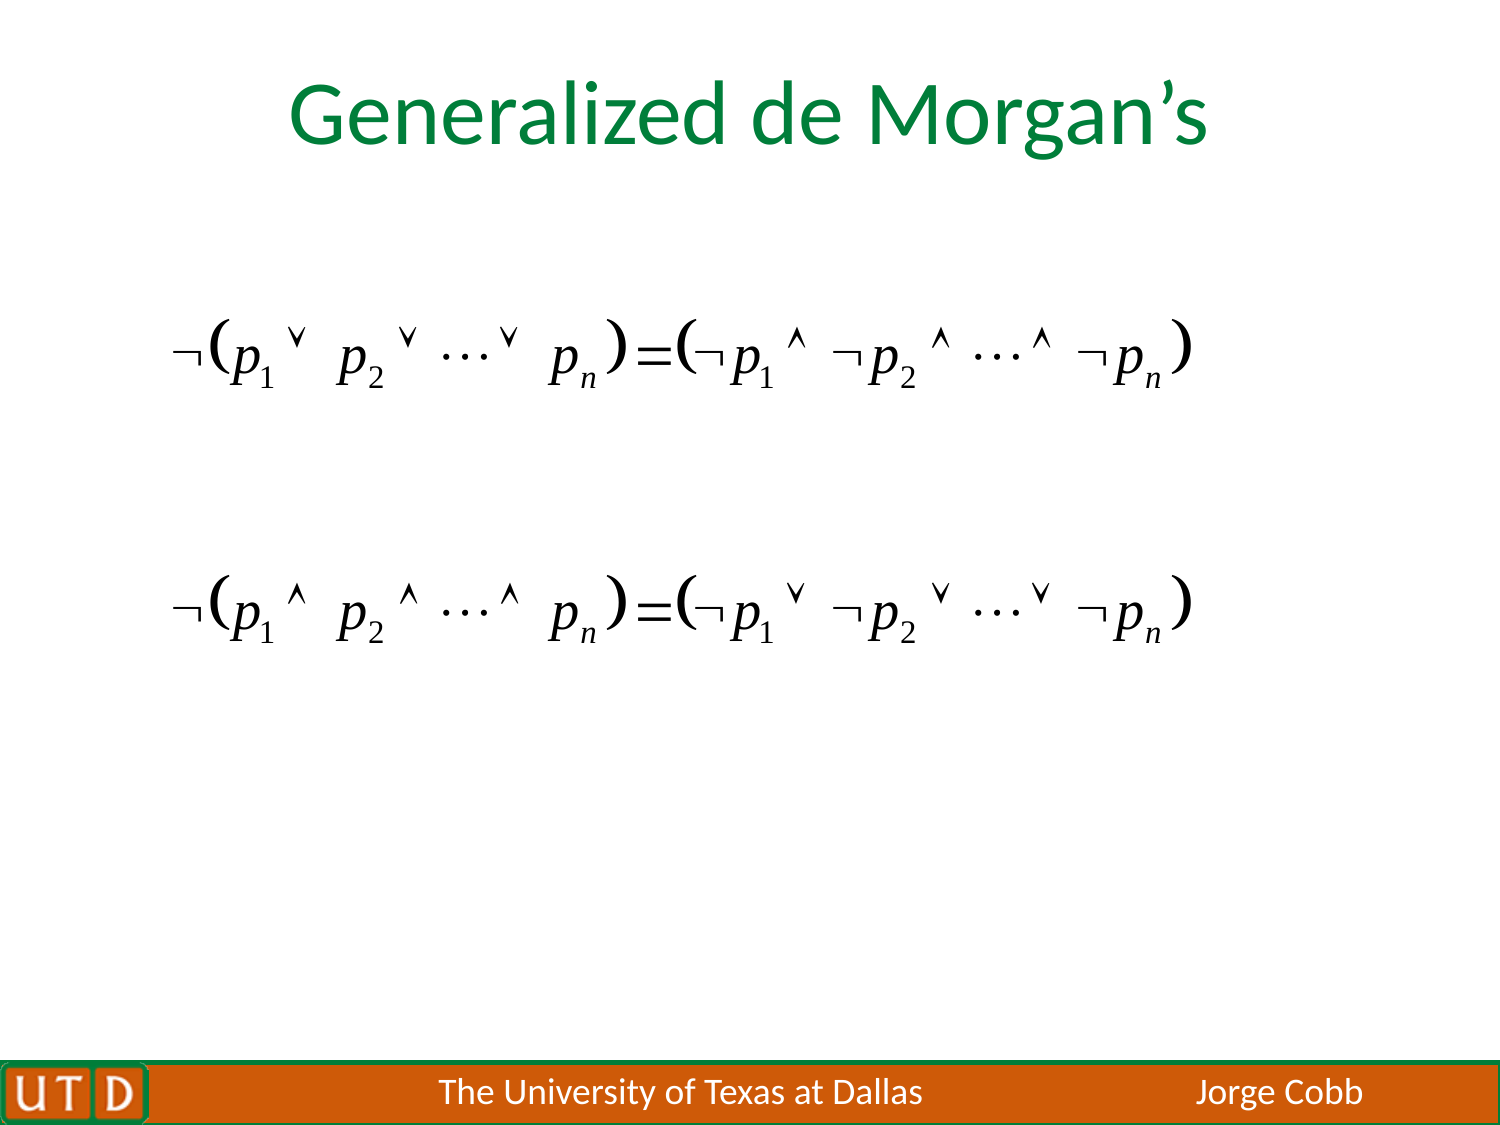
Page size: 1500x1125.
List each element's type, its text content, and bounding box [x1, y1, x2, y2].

picture [0, 1062, 149, 1125]
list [162, 317, 1194, 657]
title Generalized de Morgan’s [75, 45, 1425, 188]
